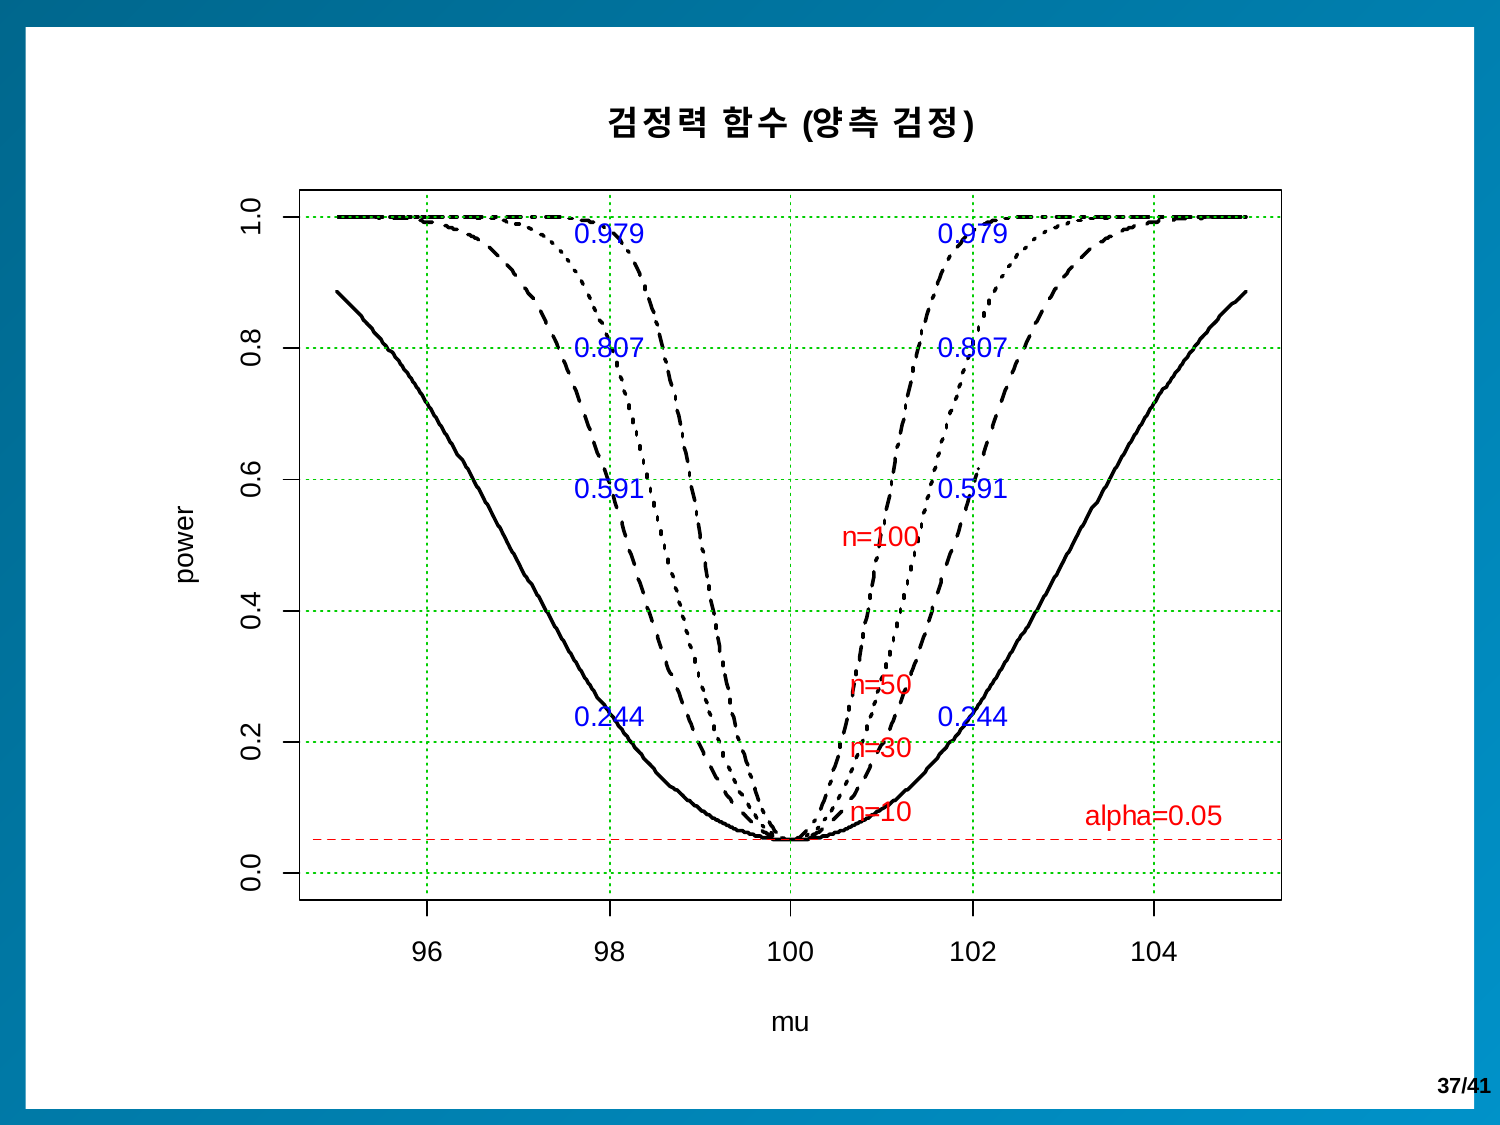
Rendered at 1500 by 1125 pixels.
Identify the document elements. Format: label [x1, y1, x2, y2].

picture [160, 51, 1353, 1073]
